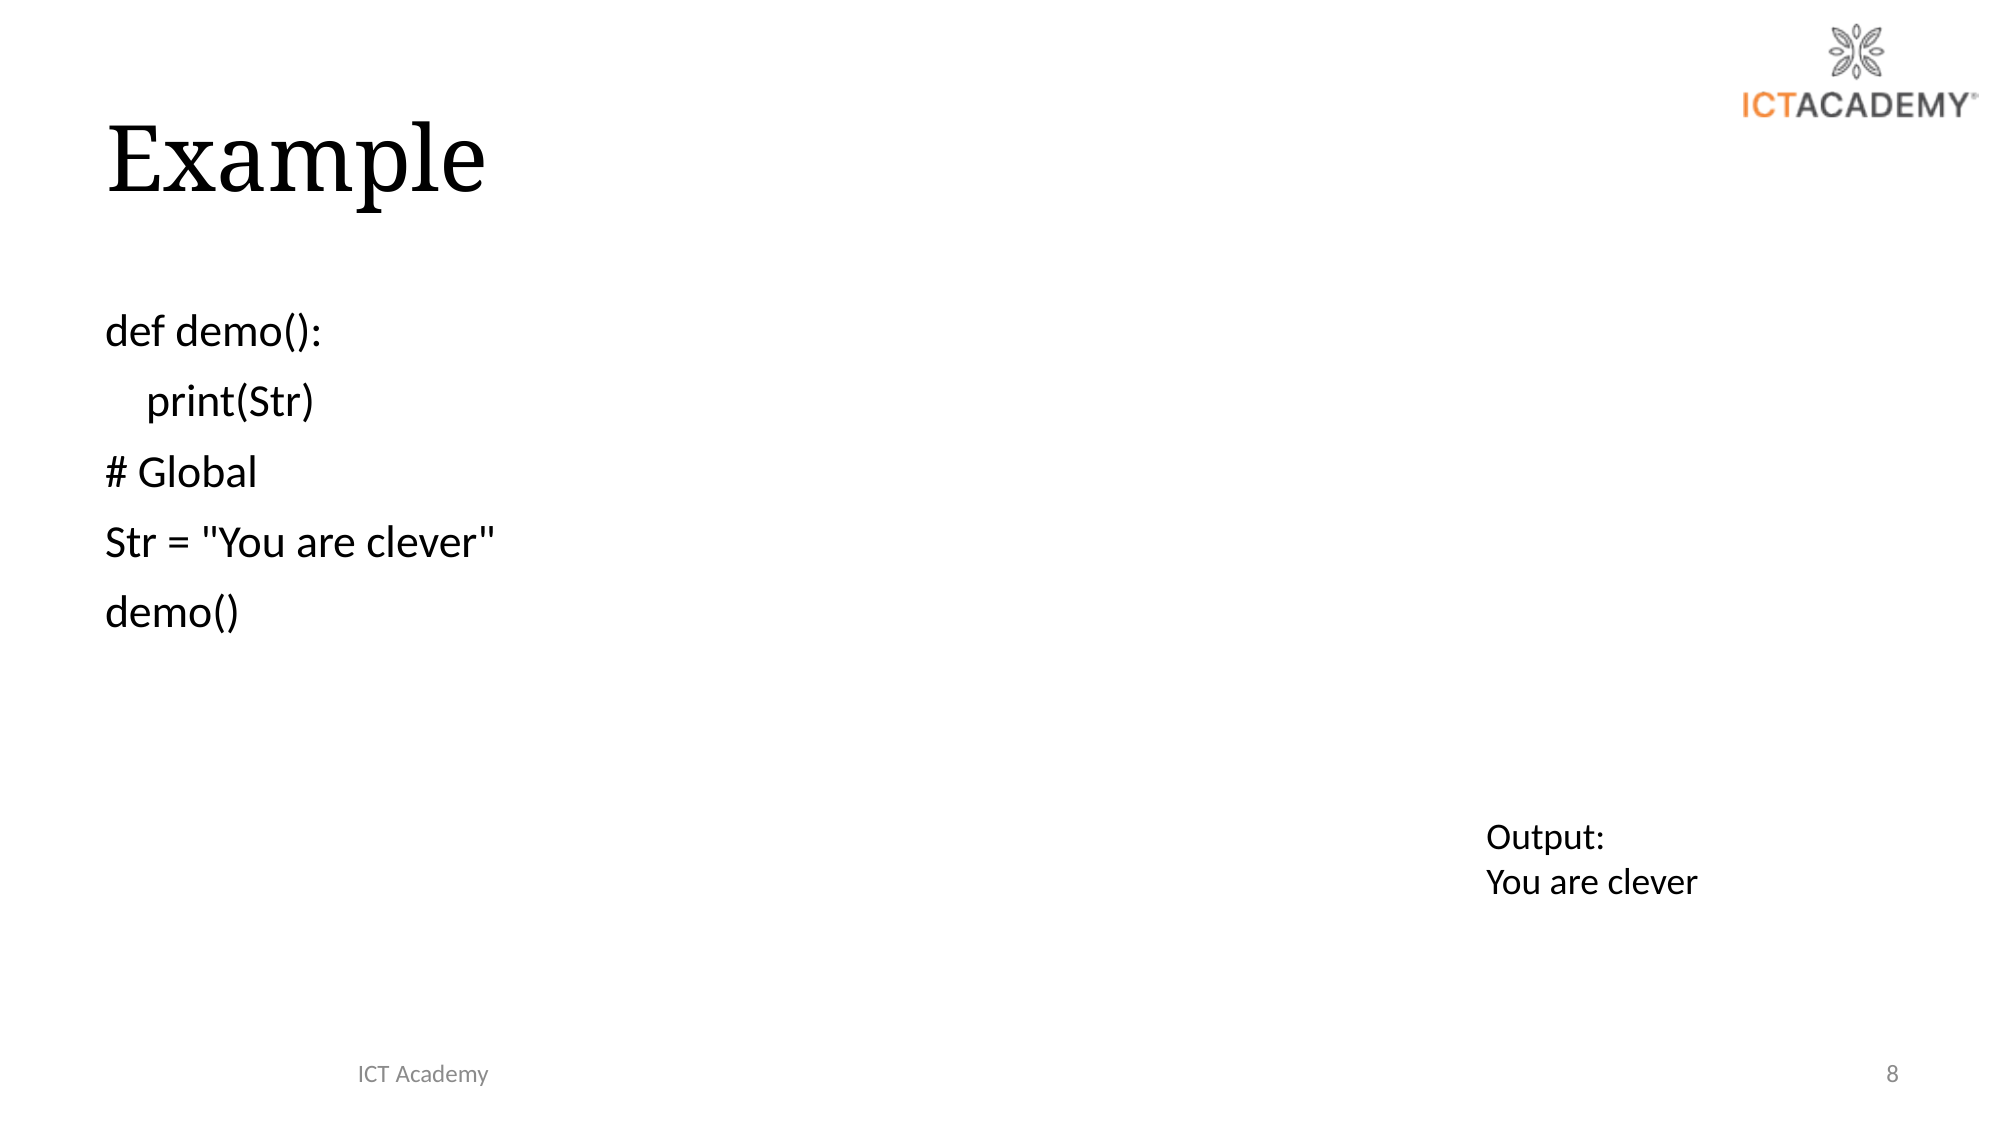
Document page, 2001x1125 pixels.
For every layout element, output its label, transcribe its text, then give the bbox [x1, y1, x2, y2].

slide_number 8 [1464, 1042, 1915, 1103]
title Example [91, 52, 1670, 271]
text_box Output: You are clever [1471, 805, 1845, 910]
list def demo(): print(Str) # Global Str = "You are clever" demo() [90, 299, 1910, 1014]
picture [1743, 22, 1979, 120]
footer ICT Academy [85, 1042, 761, 1103]
